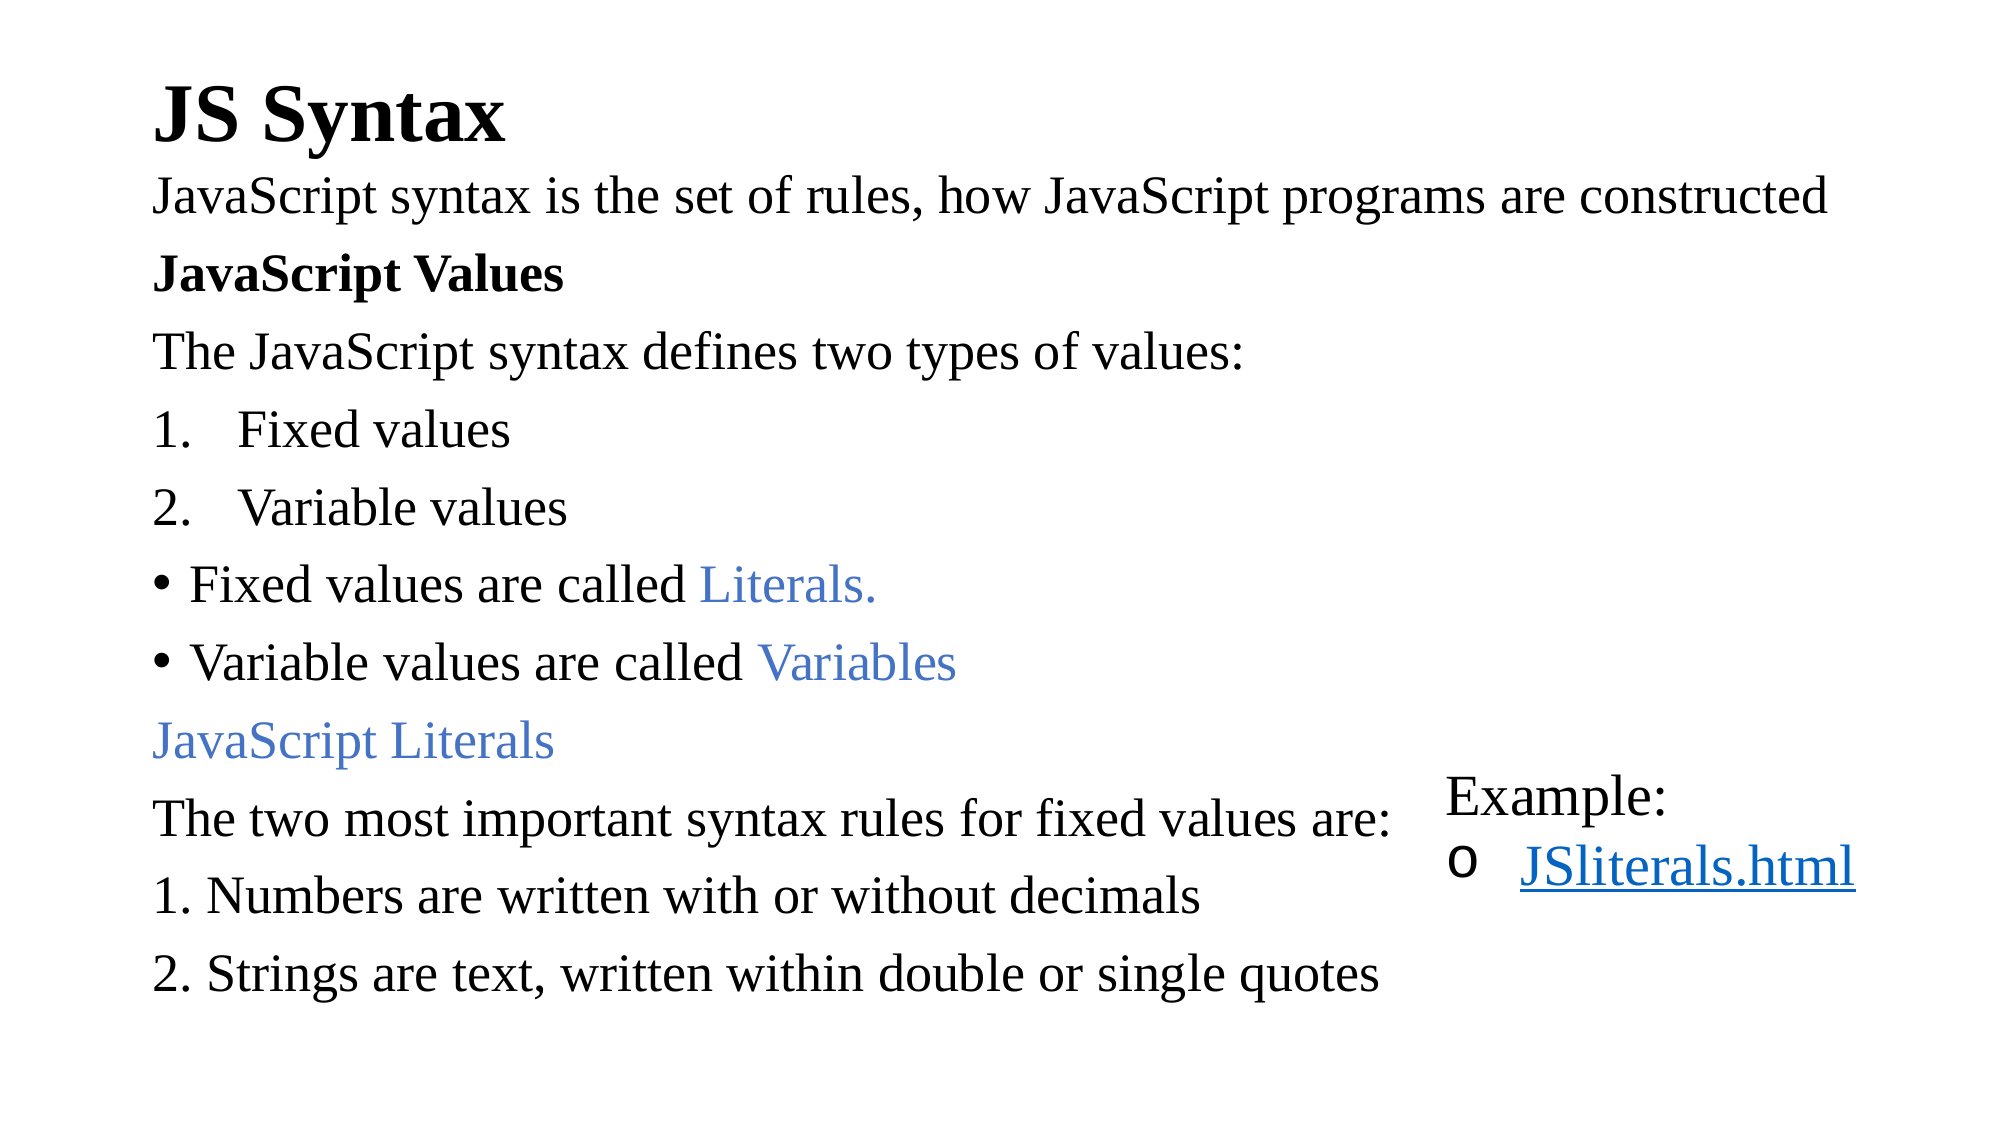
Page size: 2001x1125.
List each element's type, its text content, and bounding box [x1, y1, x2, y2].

title JS Syntax [137, 69, 1863, 159]
text_box Example: JSliterals.html [1430, 749, 1883, 905]
list JavaScript syntax is the set of rules, how JavaScript programs are constructed JavaScript Values The JavaScript syntax defines two types of values: Fixed values Variable values Fixed values are called Literals. Variable values are called Variables JavaScript Literals The two most important syntax rules for fixed values are: 1. Numbers are written with or without decimals 2. Strings are text, written within double or single quotes [137, 159, 1863, 1014]
